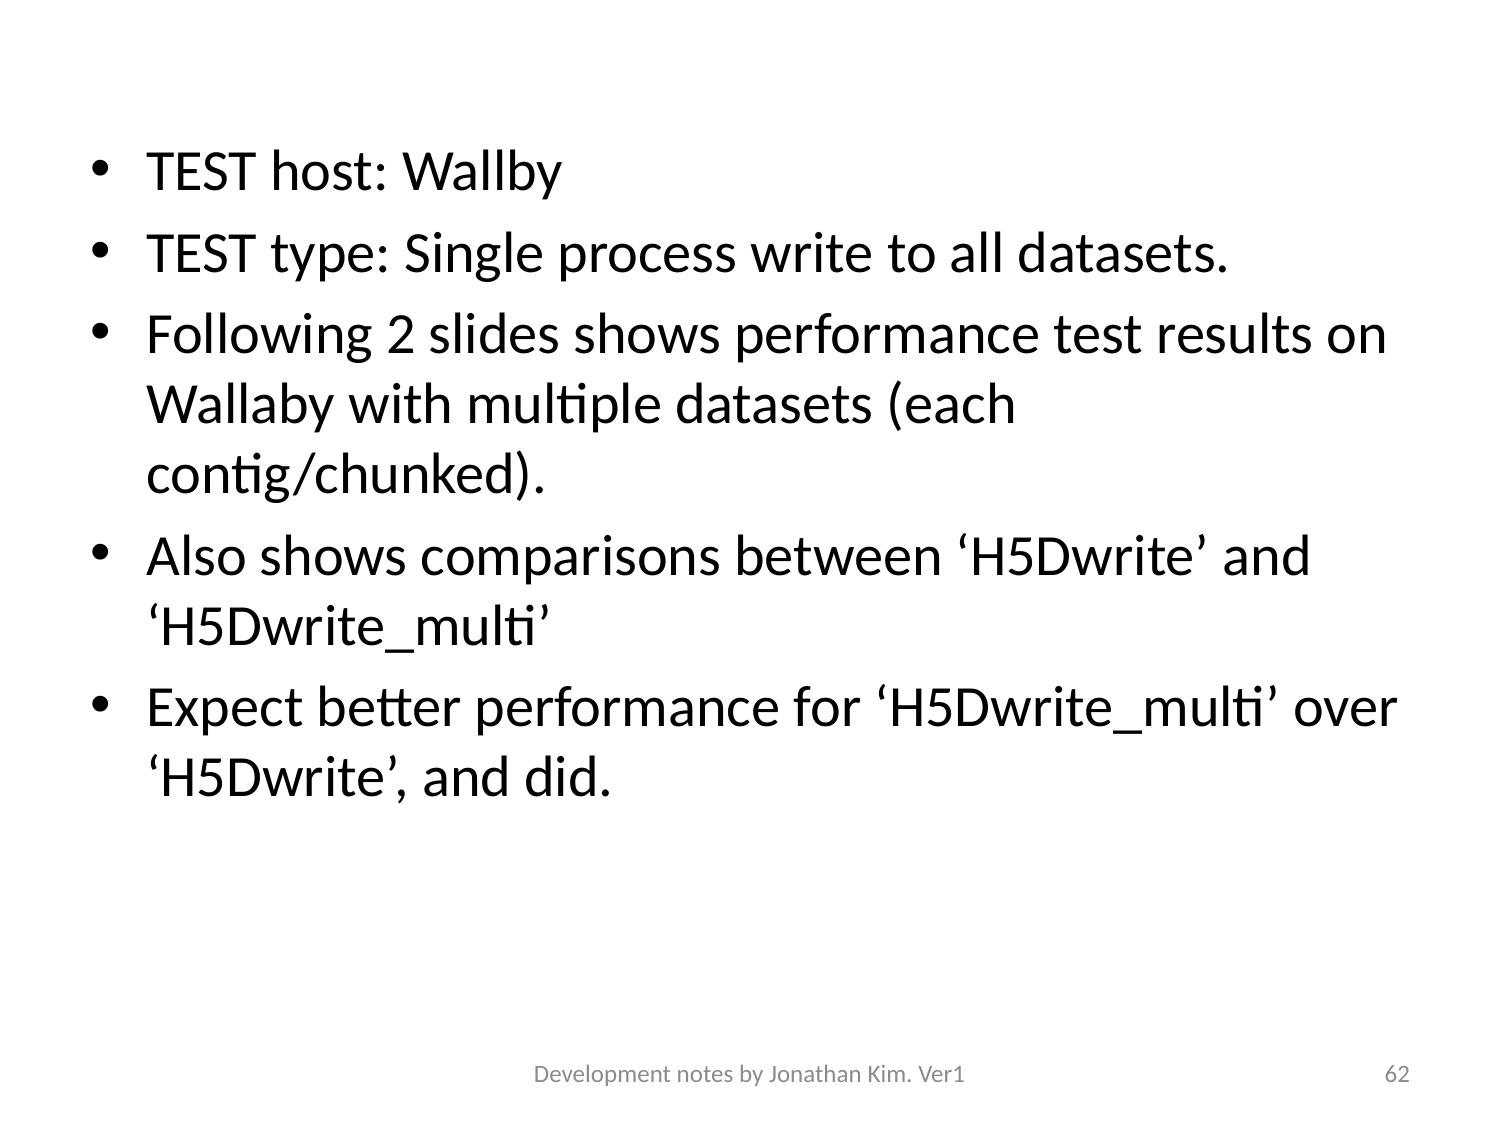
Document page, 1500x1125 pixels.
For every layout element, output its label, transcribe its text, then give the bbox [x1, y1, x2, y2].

slide_number 62 [1074, 1042, 1425, 1103]
footer Development notes by Jonathan Kim. Ver1 [512, 1042, 988, 1103]
list TEST host: Wallby TEST type: Single process write to all datasets. Following 2 slides shows performance test results on Wallaby with multiple datasets (each contig/chunked). Also shows comparisons between ‘H5Dwrite’ and ‘H5Dwrite_multi’ Expect better performance for ‘H5Dwrite_multi’ over ‘H5Dwrite’, and did. [75, 125, 1425, 868]
